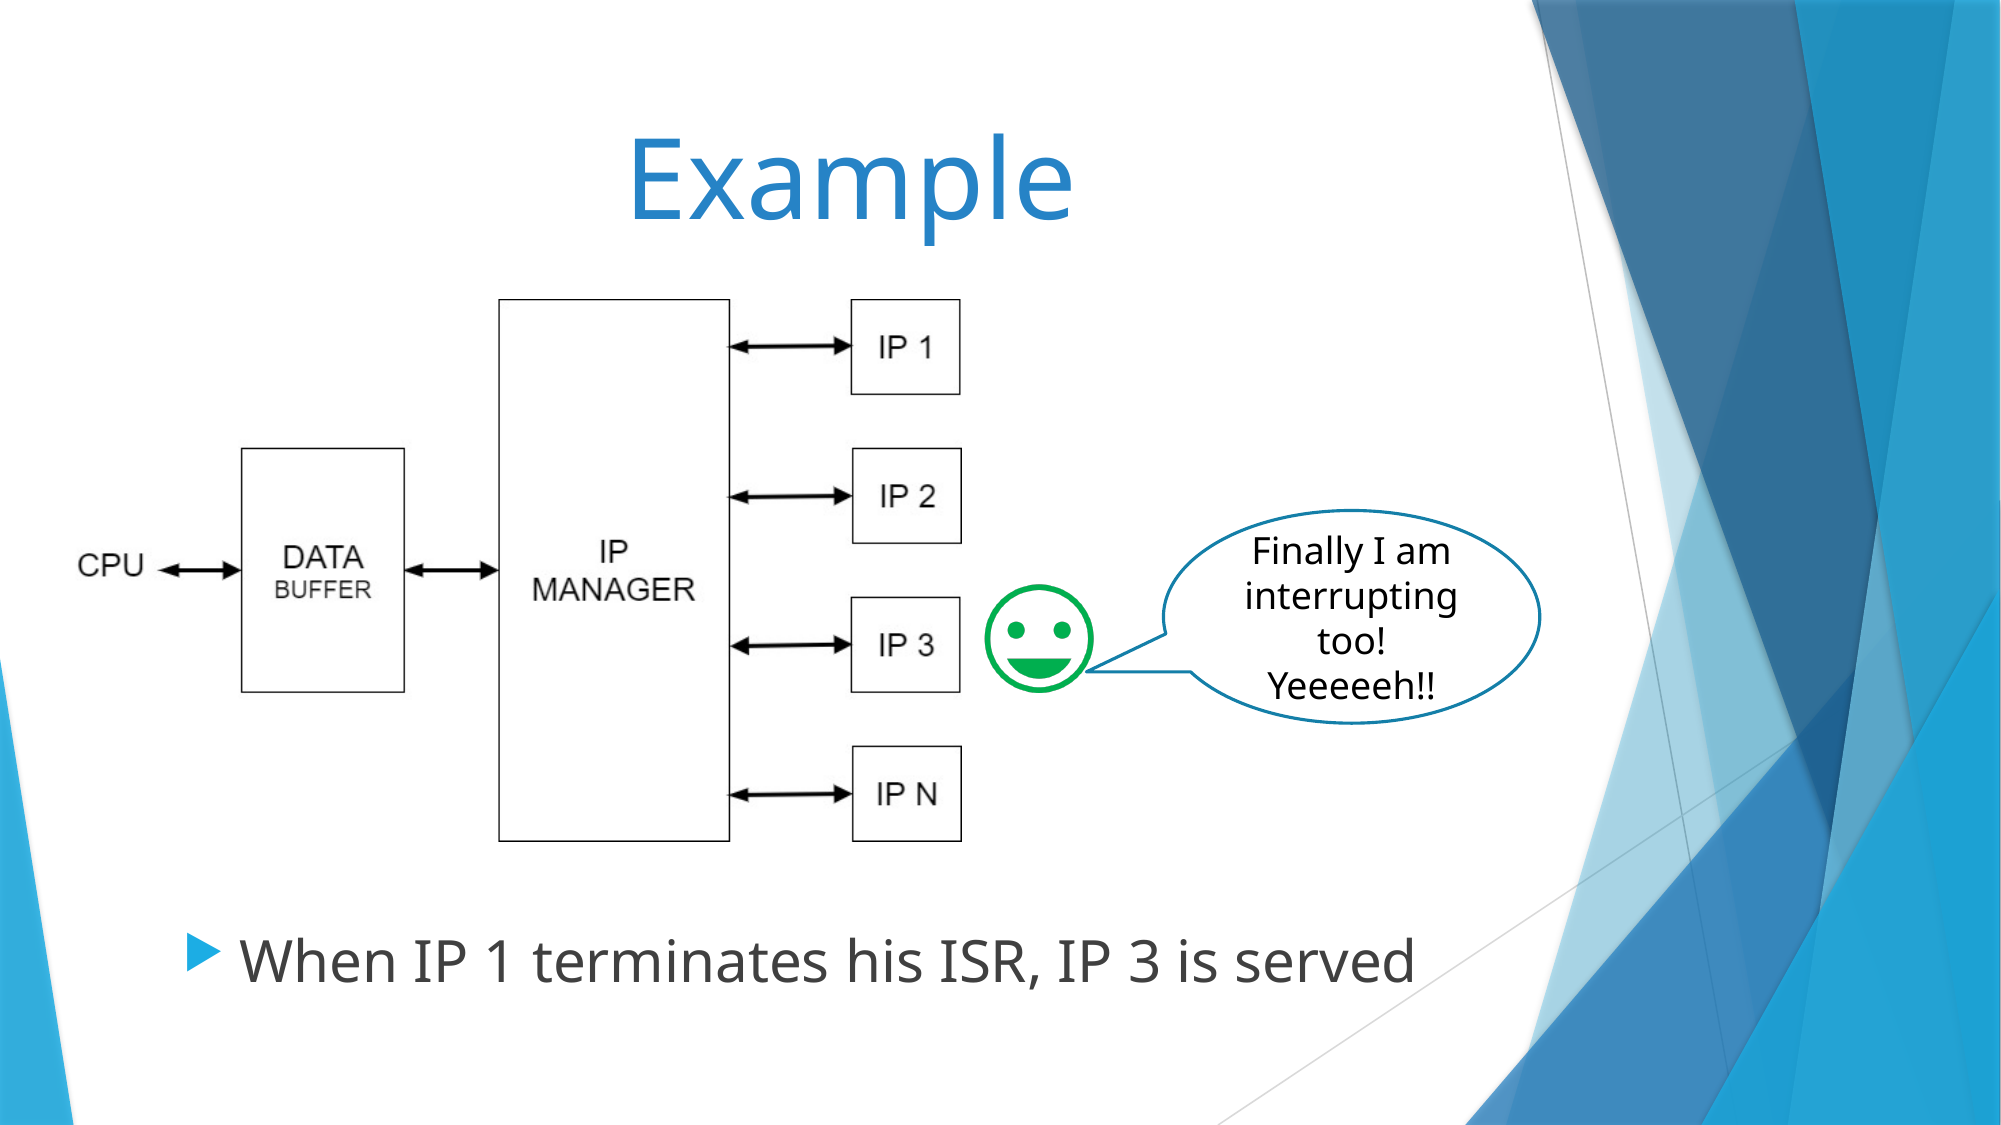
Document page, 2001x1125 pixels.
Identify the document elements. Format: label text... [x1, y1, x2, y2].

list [65, 298, 963, 843]
title Example [111, 99, 1591, 317]
text_box Finally I am interrupting too! Yeeeeeh!! [1113, 508, 1542, 725]
picture [970, 569, 1108, 708]
text_box When IP 1 terminates his ISR, IP 3 is served [167, 916, 1508, 1037]
